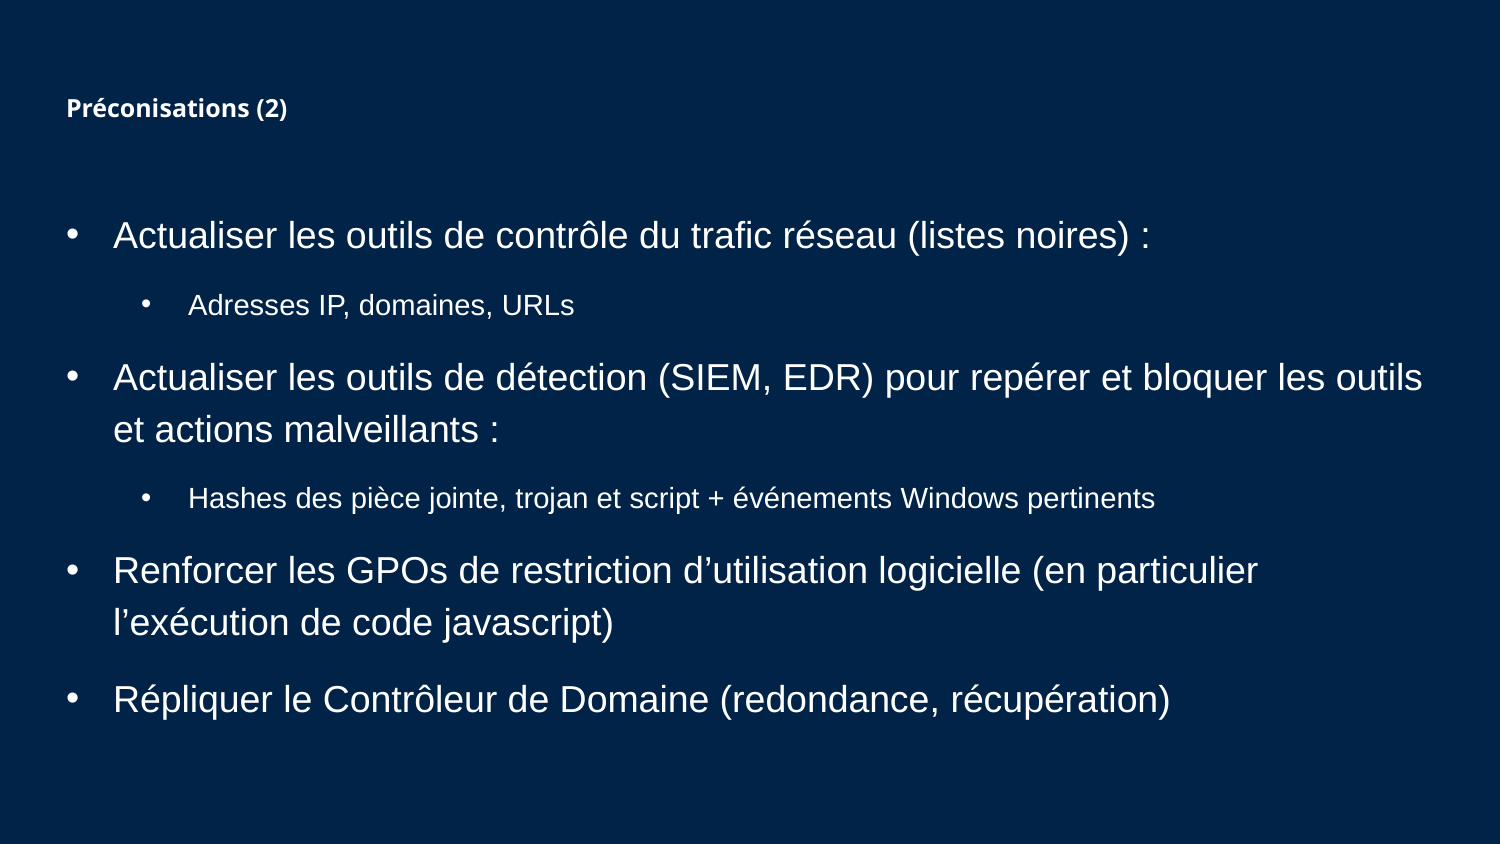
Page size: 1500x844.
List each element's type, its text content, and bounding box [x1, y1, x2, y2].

list Actualiser les outils de contrôle du trafic réseau (listes noires) : Adresses IP, domaines, URLs Actualiser les outils de détection (SIEM, EDR) pour repérer et bloquer les outils et actions malveillants : Hashes des pièce jointe, trojan et script + événements Windows pertinents Renforcer les GPOs de restriction d’utilisation logicielle (en particulier l’exécution de code javascript) Répliquer le Contrôleur de Domaine (redondance, récupération) [51, 189, 1449, 750]
title Préconisations (2) [51, 72, 1449, 167]
